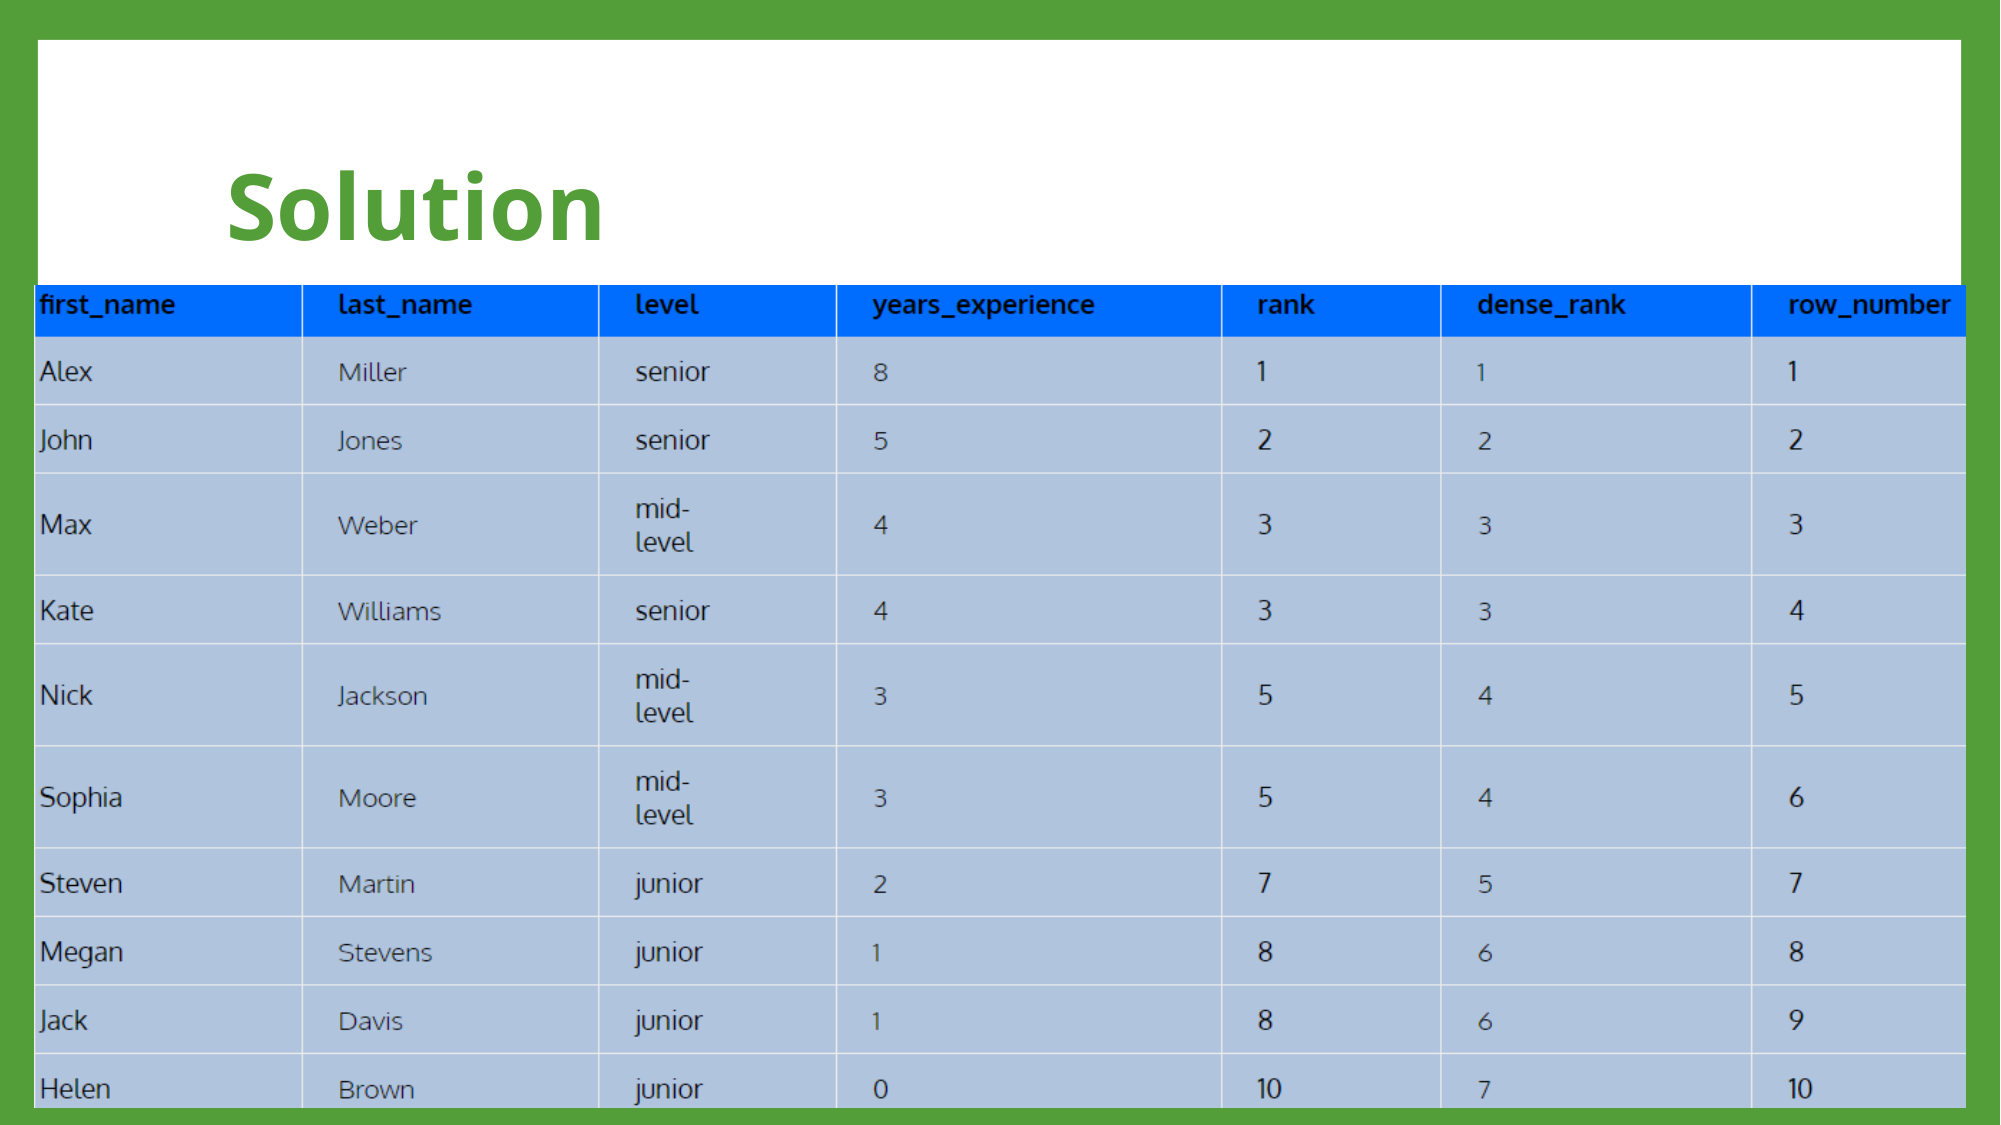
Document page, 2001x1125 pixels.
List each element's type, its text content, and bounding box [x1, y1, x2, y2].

title Solution [187, 99, 1808, 282]
picture [33, 284, 1967, 1109]
